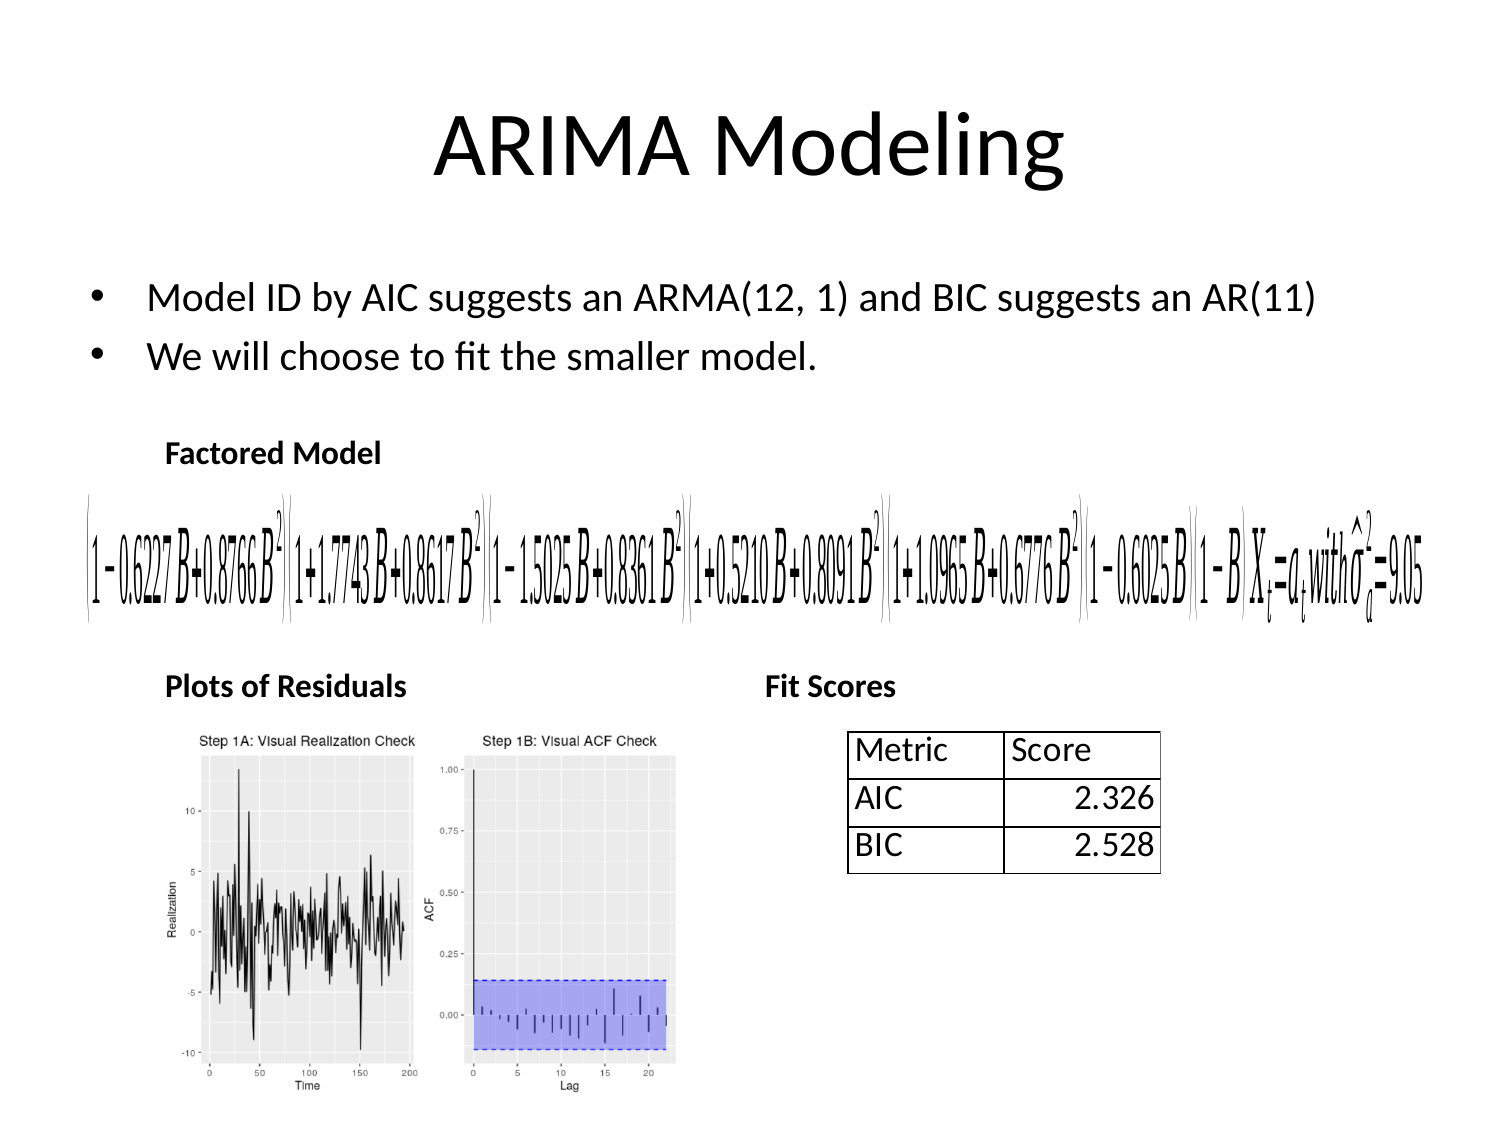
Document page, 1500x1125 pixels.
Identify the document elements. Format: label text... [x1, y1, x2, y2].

picture [149, 724, 687, 1101]
list Model ID by AIC suggests an ARMA(12, 1) and BIC suggests an AR(11) We will choose to fit the smaller model. Factored Model Plots of Residuals Fit Scores [75, 262, 1413, 1005]
title ARIMA Modeling [75, 45, 1425, 233]
picture [846, 730, 1163, 876]
